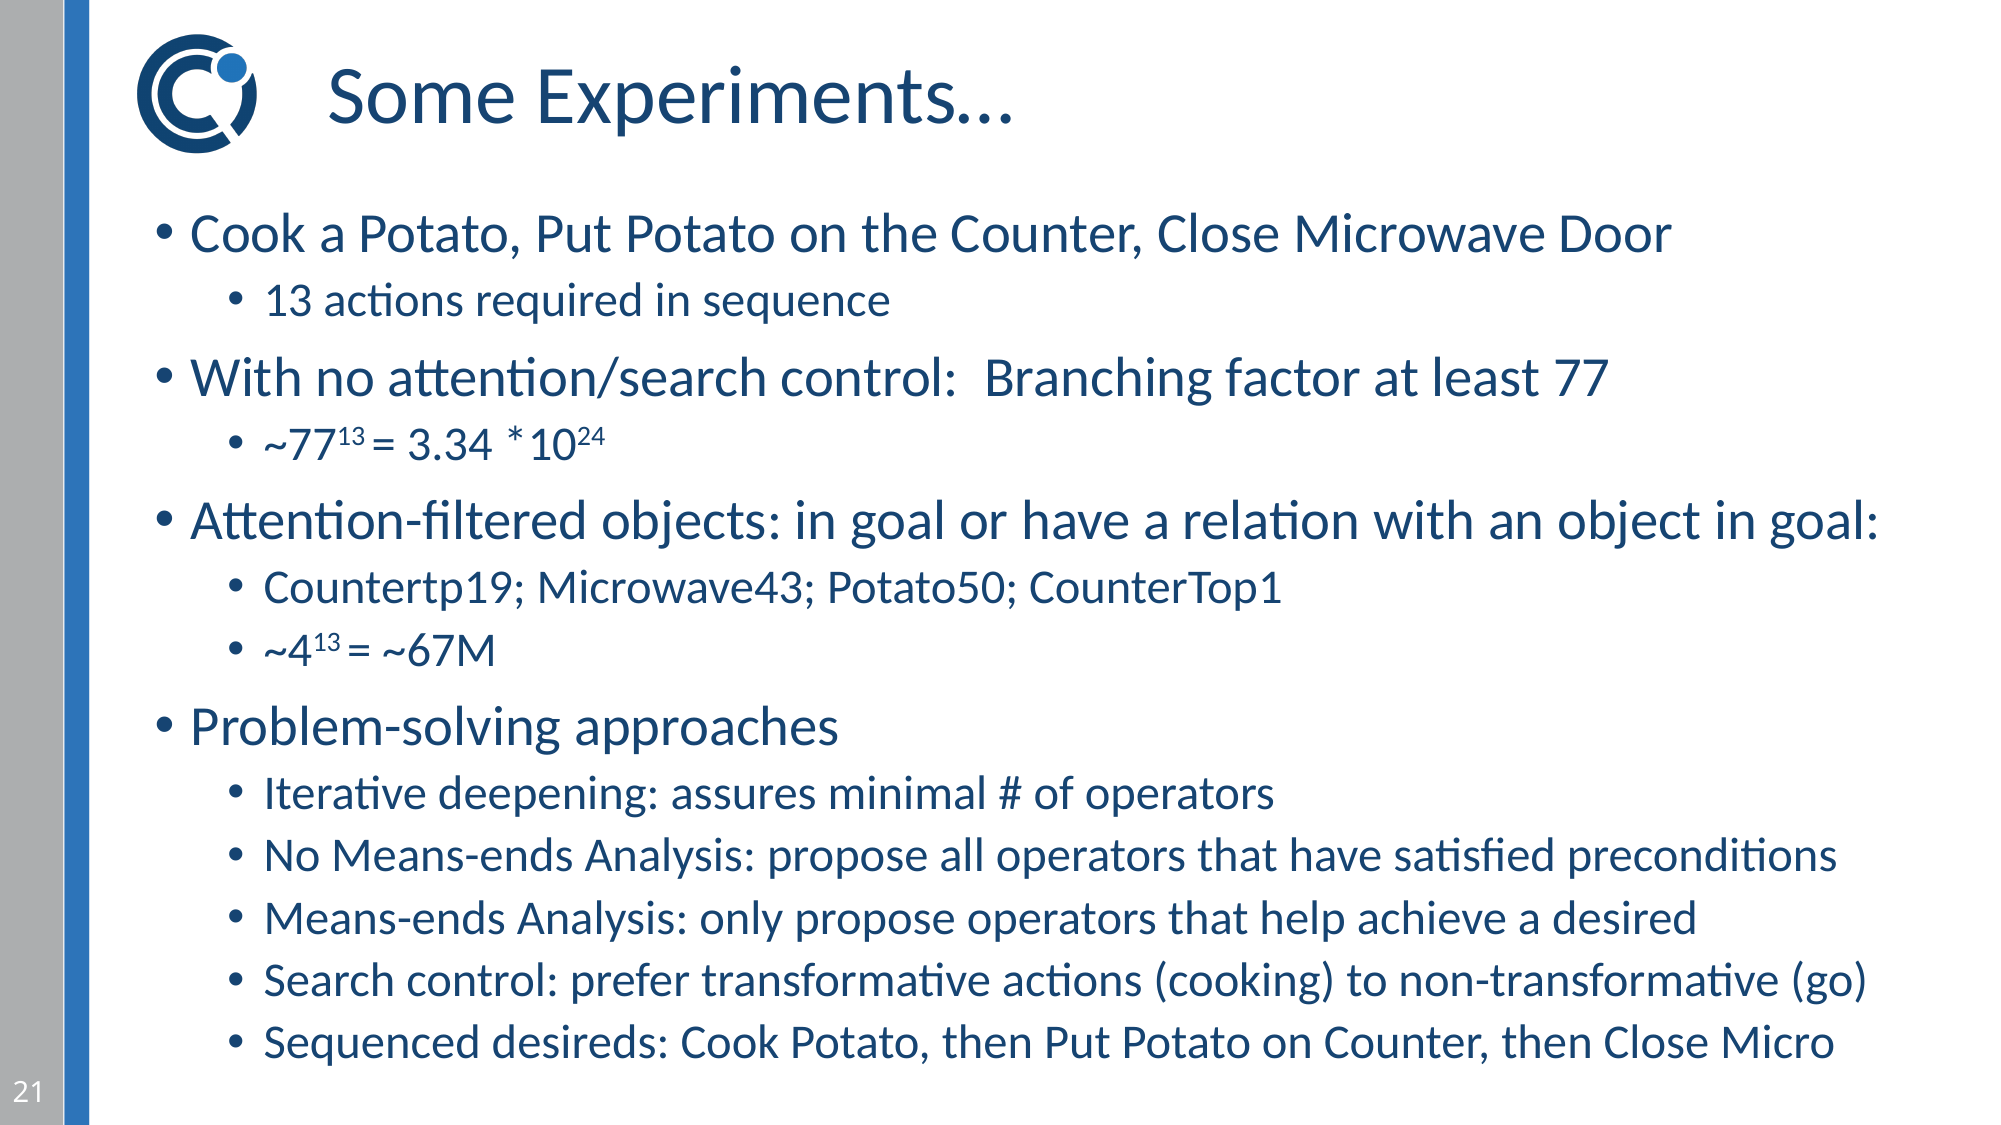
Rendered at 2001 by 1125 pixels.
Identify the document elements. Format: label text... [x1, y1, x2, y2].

slide_number 21 [0, 1062, 62, 1123]
picture [122, 25, 279, 167]
list Cook a Potato, Put Potato on the Counter, Close Microwave Door 13 actions required in sequence With no attention/search control: Branching factor at least 77 ~7713 = 3.34 *1024 Attention-filtered objects: in goal or have a relation with an object in goal: Countertp19; Microwave43; Potato50; CounterTop1 ~413 = ~67M Problem-solving approaches Iterative deepening: assures minimal # of operators No Means-ends Analysis: propose all operators that have satisfied preconditions Means-ends Analysis: only propose operators that help achieve a desired Search control: prefer transformative actions (cooking) to non-transformative (go) Sequenced desireds: Cook Potato, then Put Potato on Counter, then Close Micro [139, 196, 1962, 1083]
title Some Experiments… [312, 16, 1936, 176]
